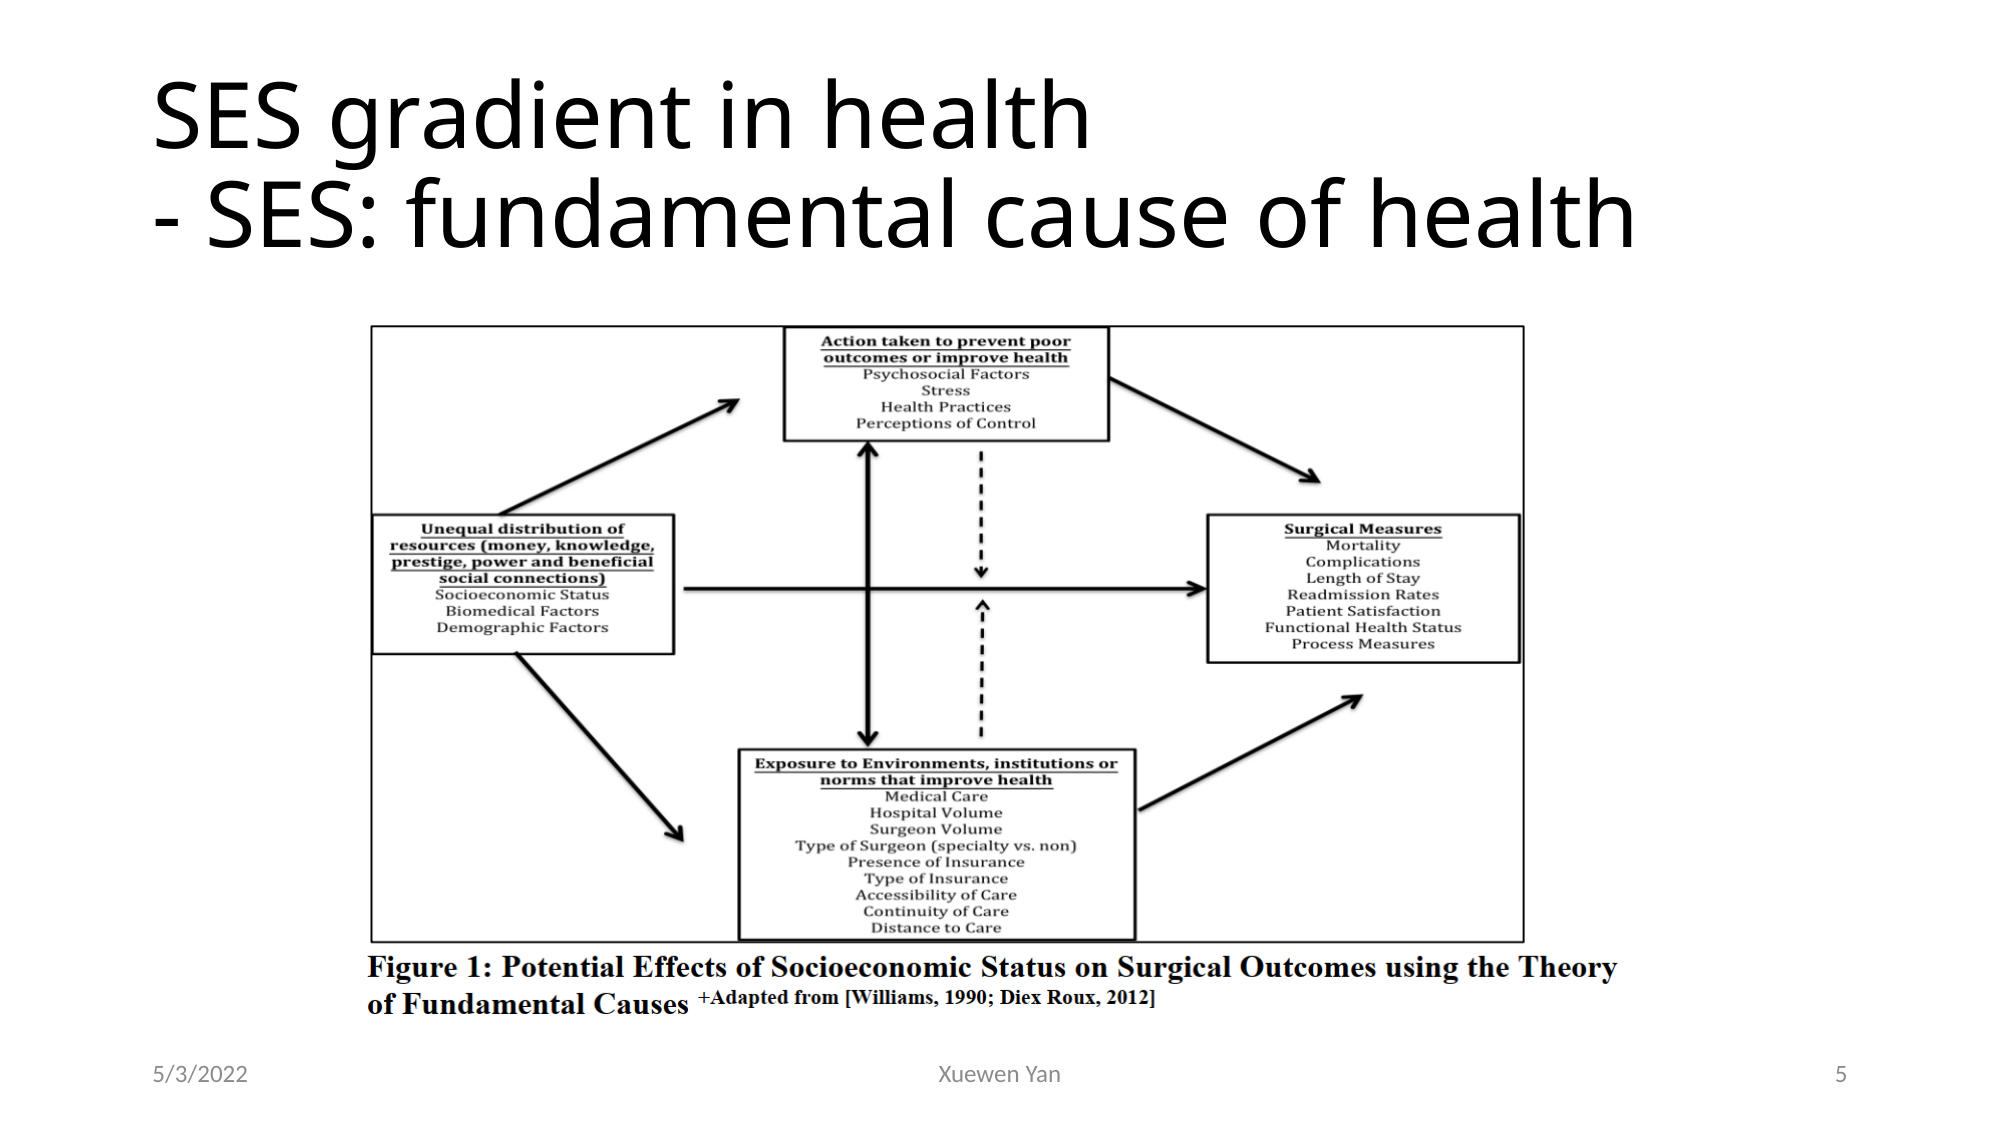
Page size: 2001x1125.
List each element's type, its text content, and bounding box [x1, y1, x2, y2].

footer Xuewen Yan [662, 1042, 1338, 1103]
title SES gradient in health - SES: fundamental cause of health [137, 59, 1863, 278]
slide_number 5 [1412, 1042, 1863, 1103]
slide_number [137, 1042, 588, 1103]
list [362, 303, 1638, 1017]
